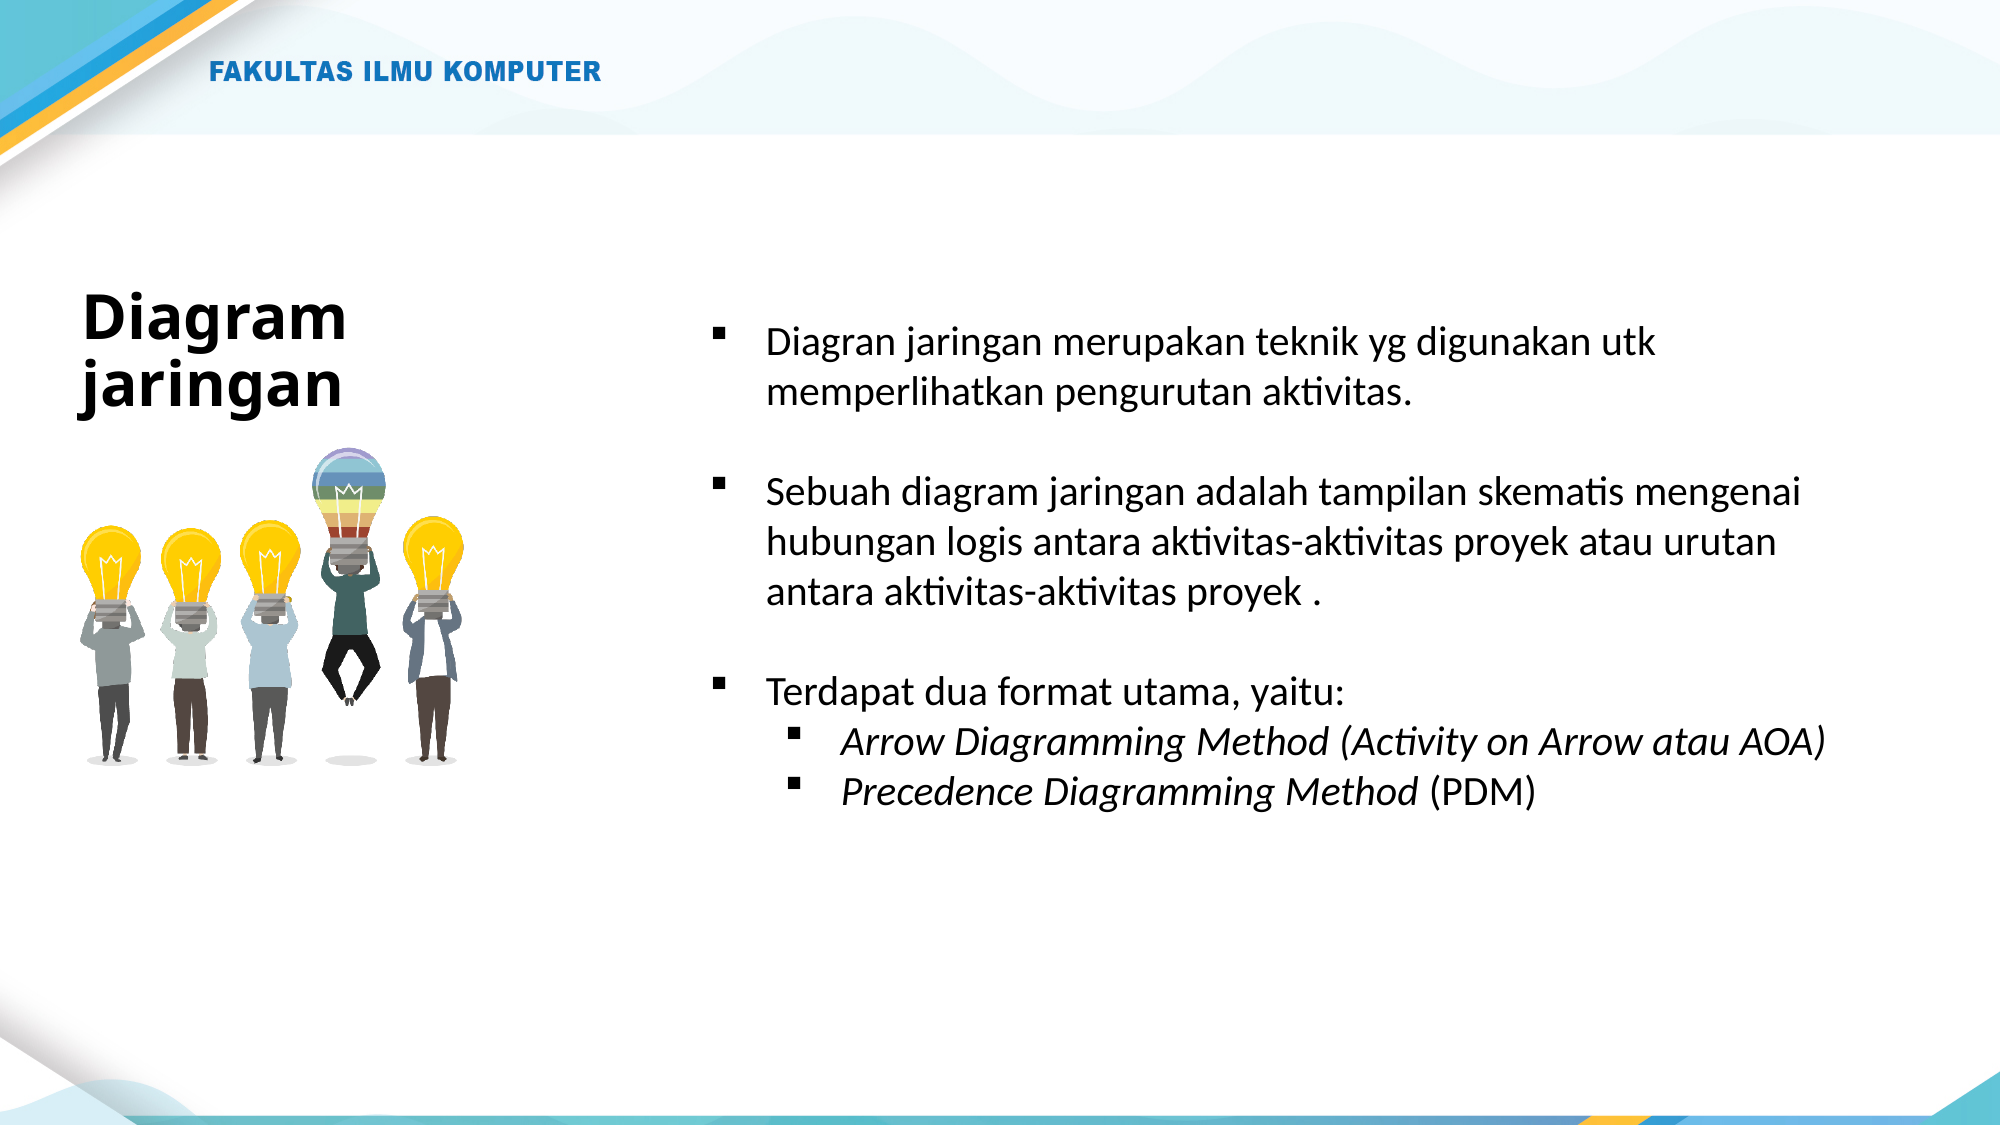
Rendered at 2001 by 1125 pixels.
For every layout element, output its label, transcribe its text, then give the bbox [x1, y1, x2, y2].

text_box Diagram jaringan [66, 277, 562, 429]
picture [0, 0, 2000, 1125]
text_box Diagran jaringan merupakan teknik yg digunakan utk memperlihatkan pengurutan aktivitas. Sebuah diagram jaringan adalah tampilan skematis mengenai hubungan logis antara aktivitas-aktivitas proyek atau urutan antara aktivitas-aktivitas proyek . Terdapat dua format utama, yaitu: Arrow Diagramming Method (Activity on Arrow atau AOA) Precedence Diagramming Method (PDM) [694, 306, 1879, 822]
